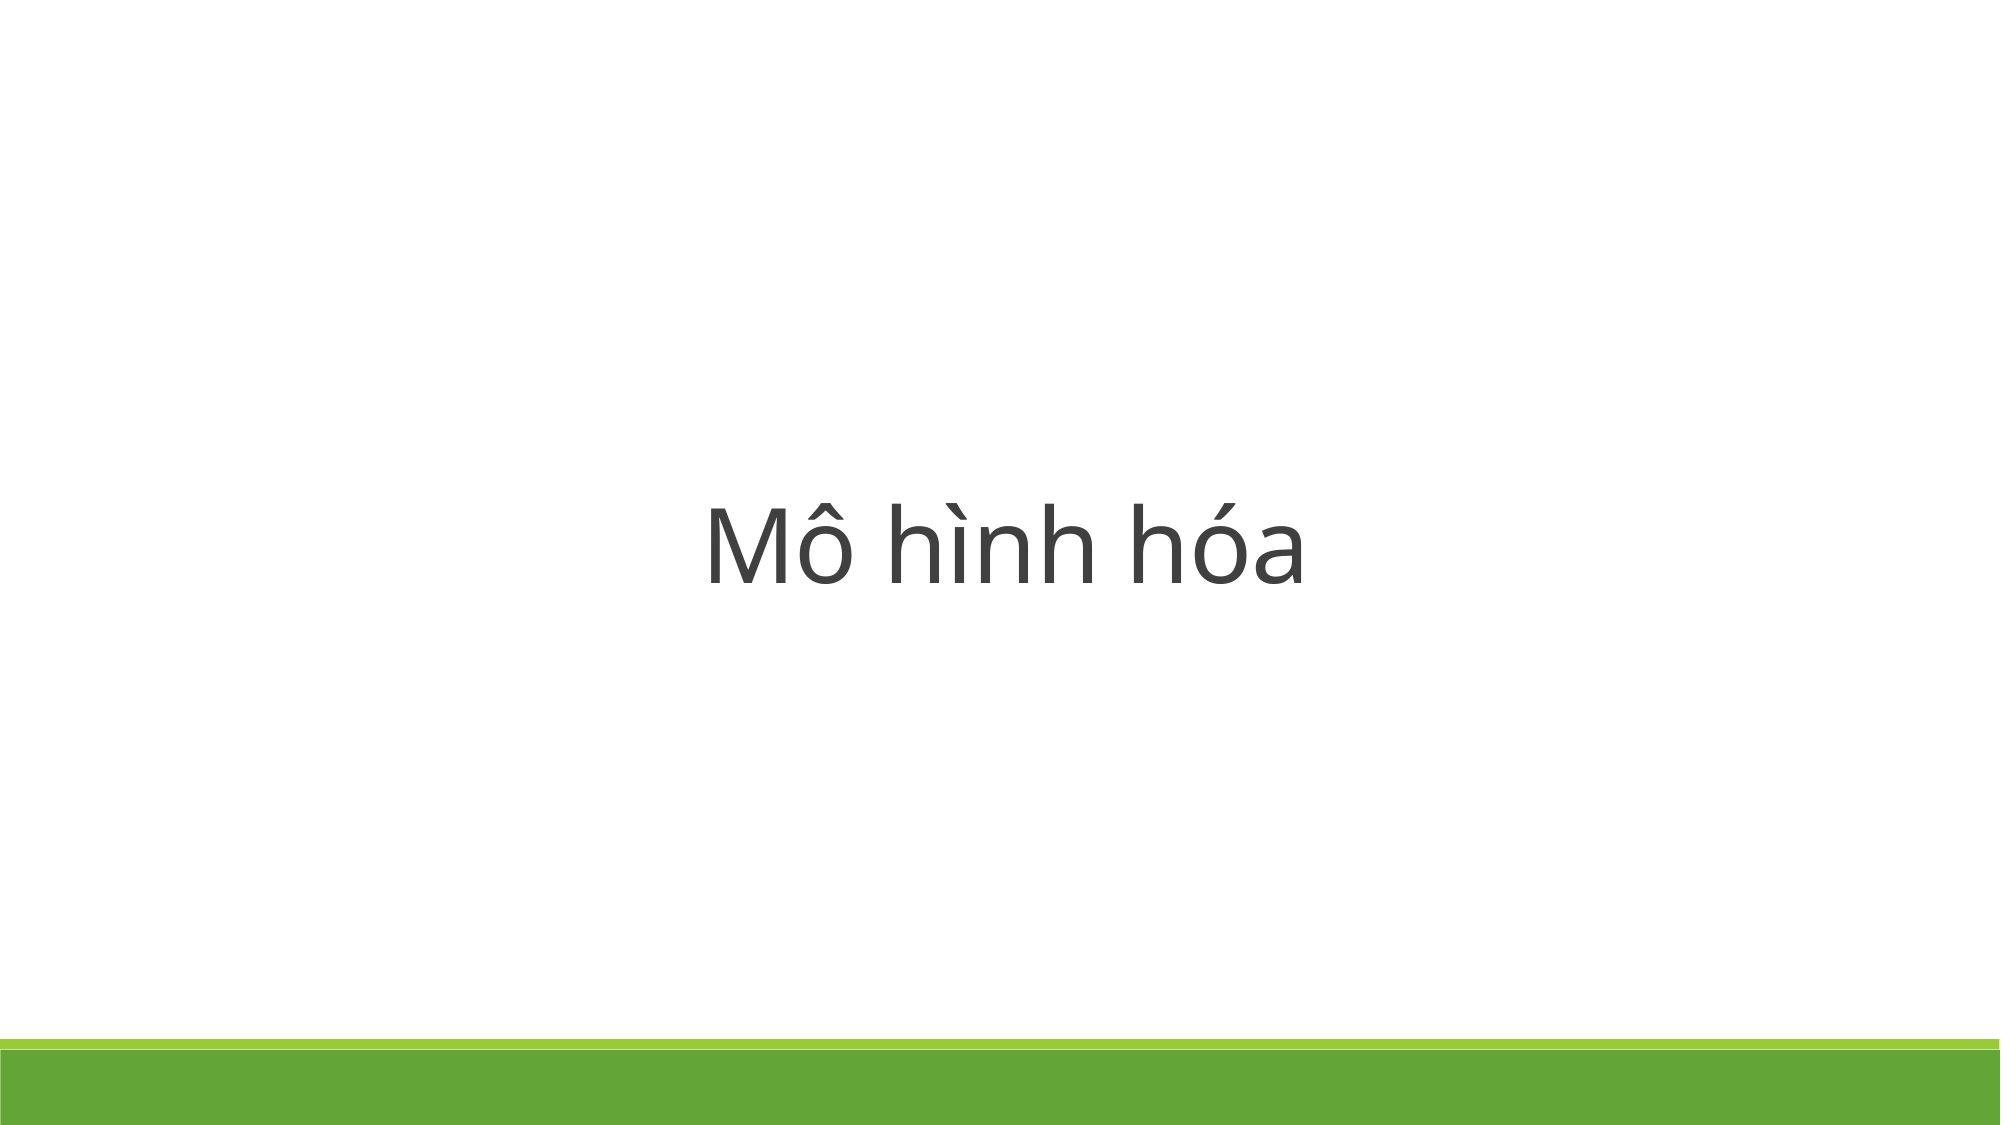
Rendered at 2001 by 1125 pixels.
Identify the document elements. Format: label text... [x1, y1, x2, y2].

title Mô hình hóa [686, 472, 1343, 613]
